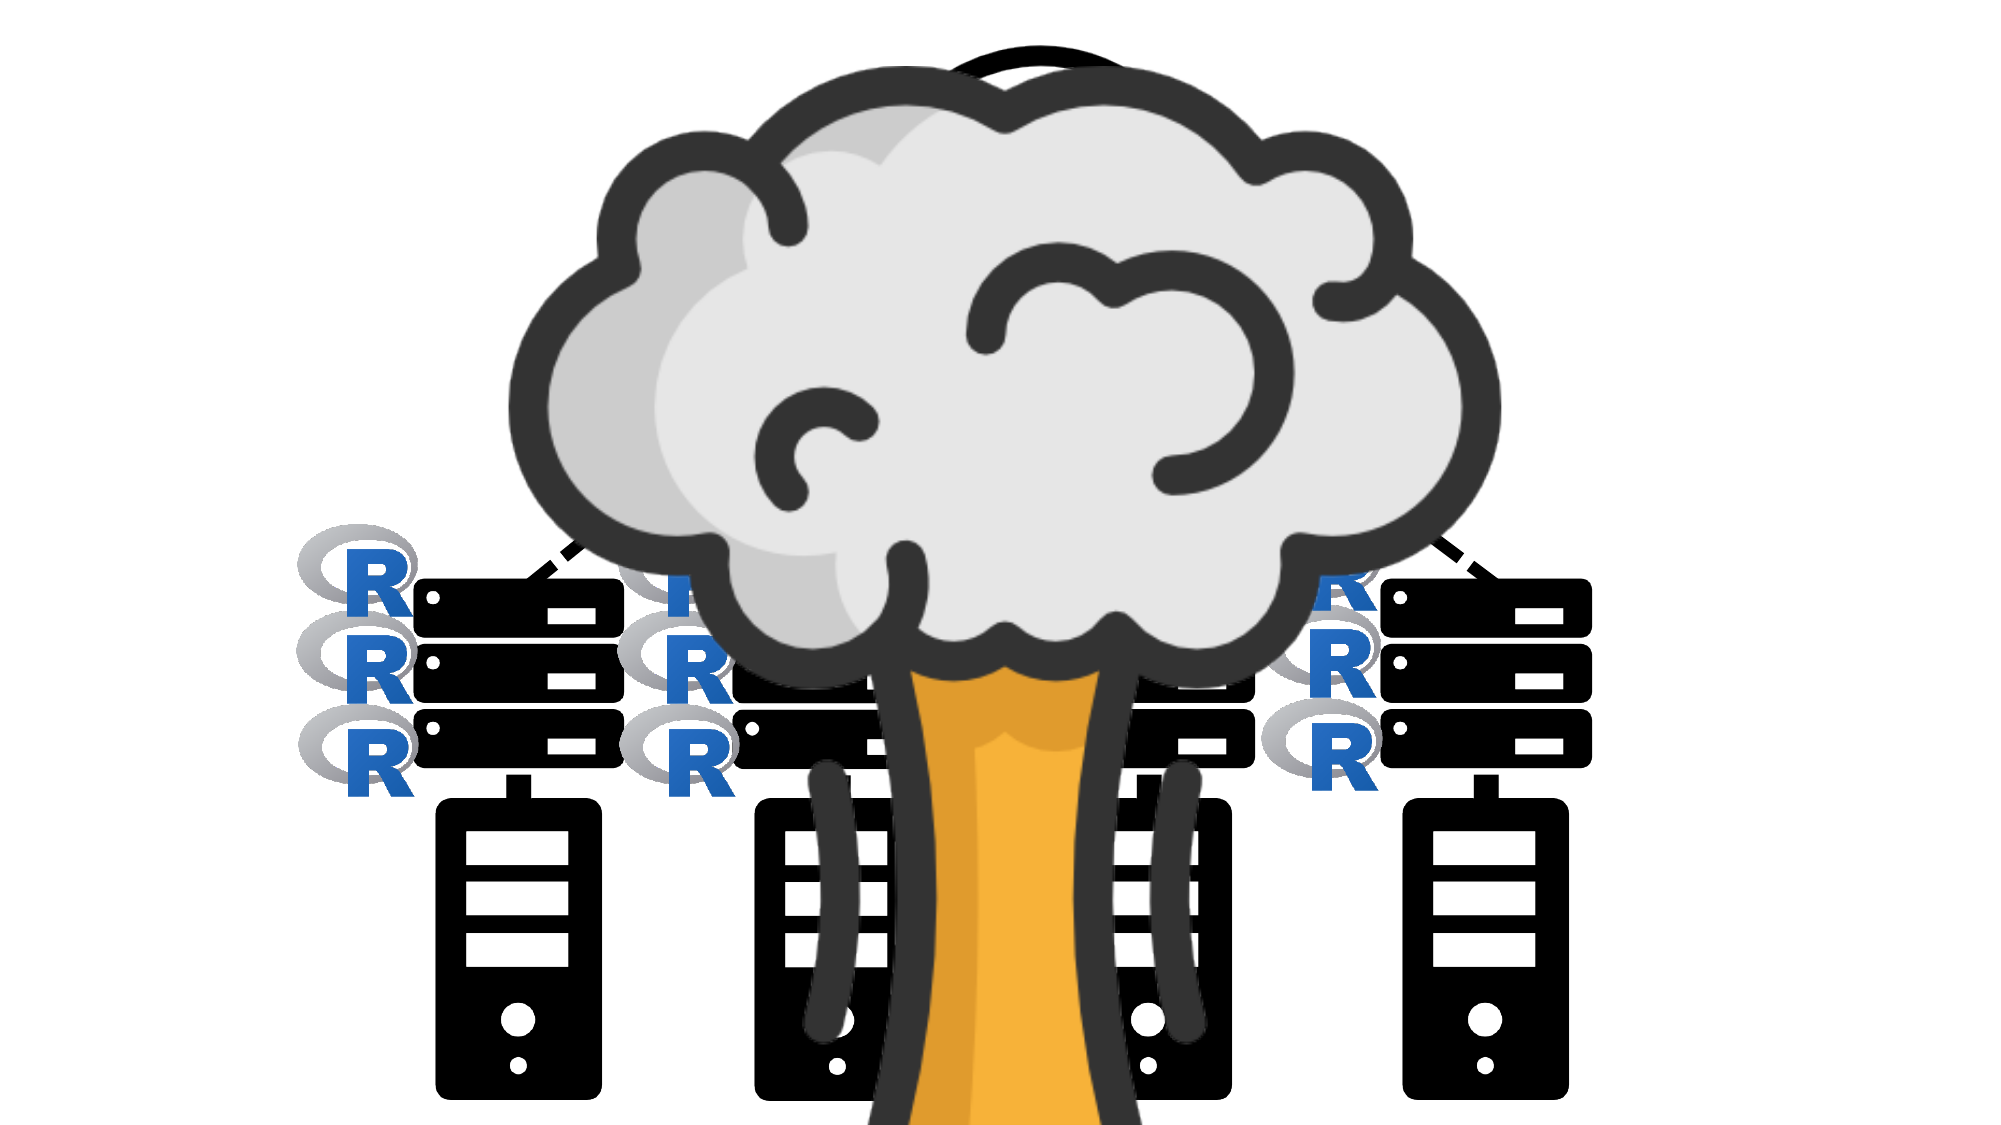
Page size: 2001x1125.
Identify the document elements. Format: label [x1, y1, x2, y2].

picture [455, 0, 1556, 1125]
picture [296, 523, 419, 797]
text_box [1556, 562, 1637, 1100]
text_box [367, 562, 455, 1100]
